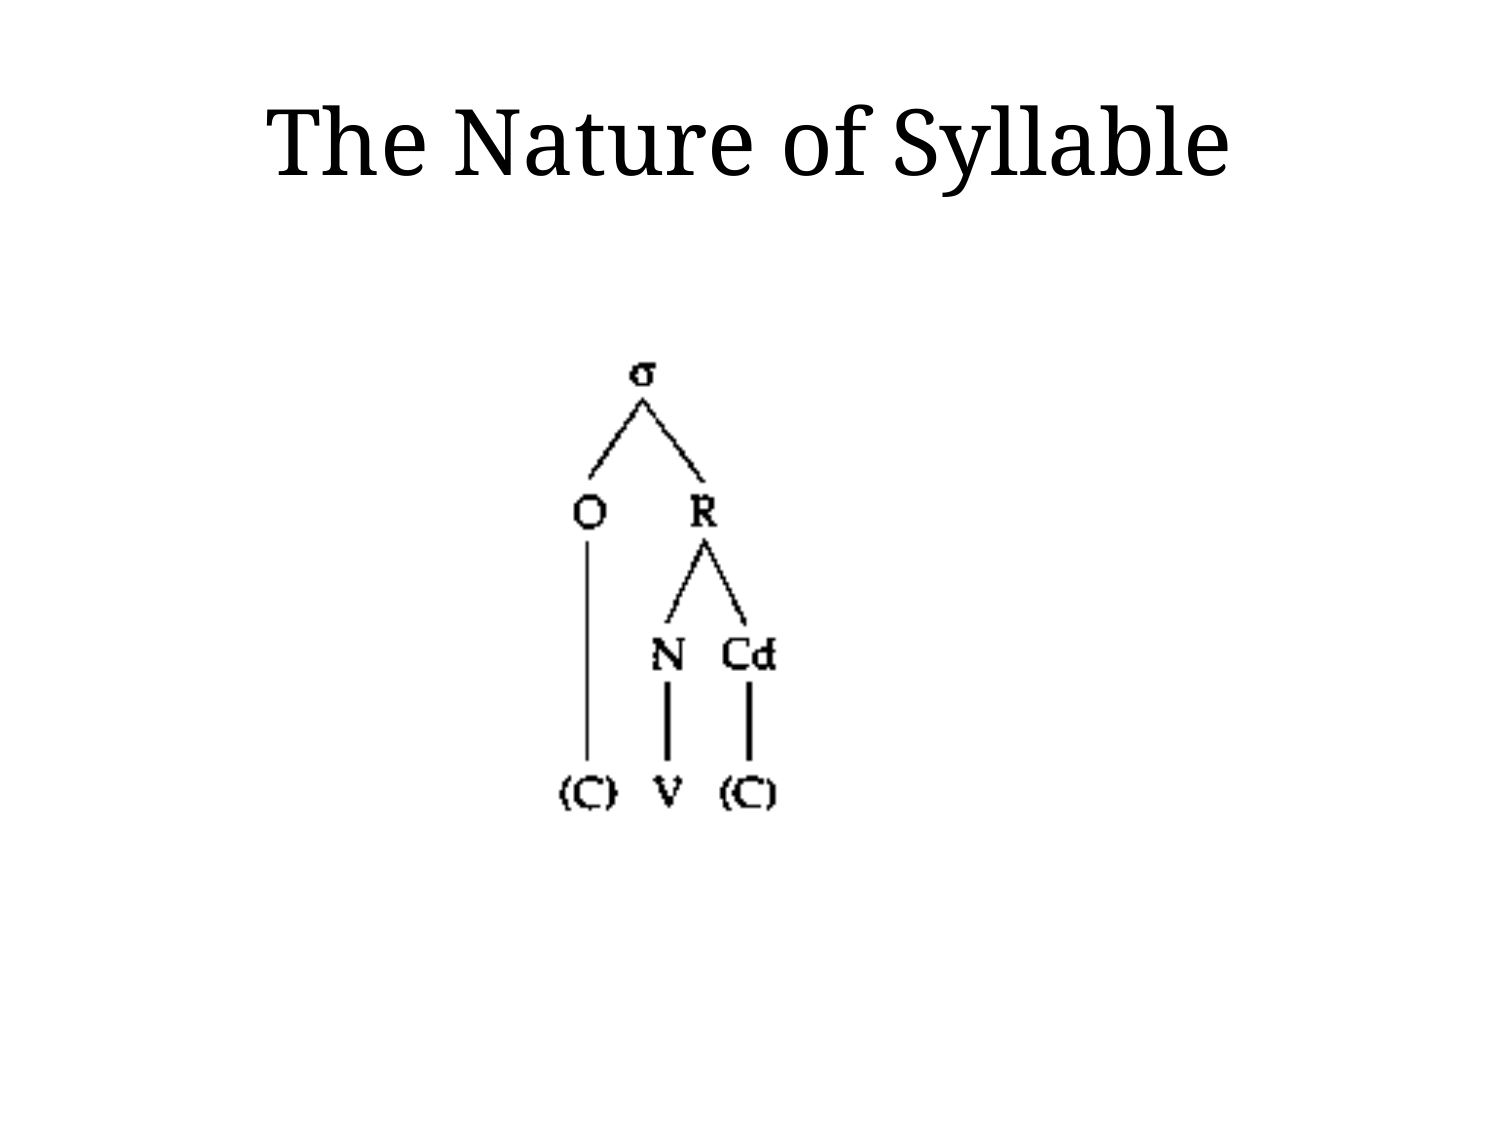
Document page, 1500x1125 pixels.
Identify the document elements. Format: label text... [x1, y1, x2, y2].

title The Nature of Syllable [75, 45, 1425, 233]
picture [537, 302, 832, 835]
